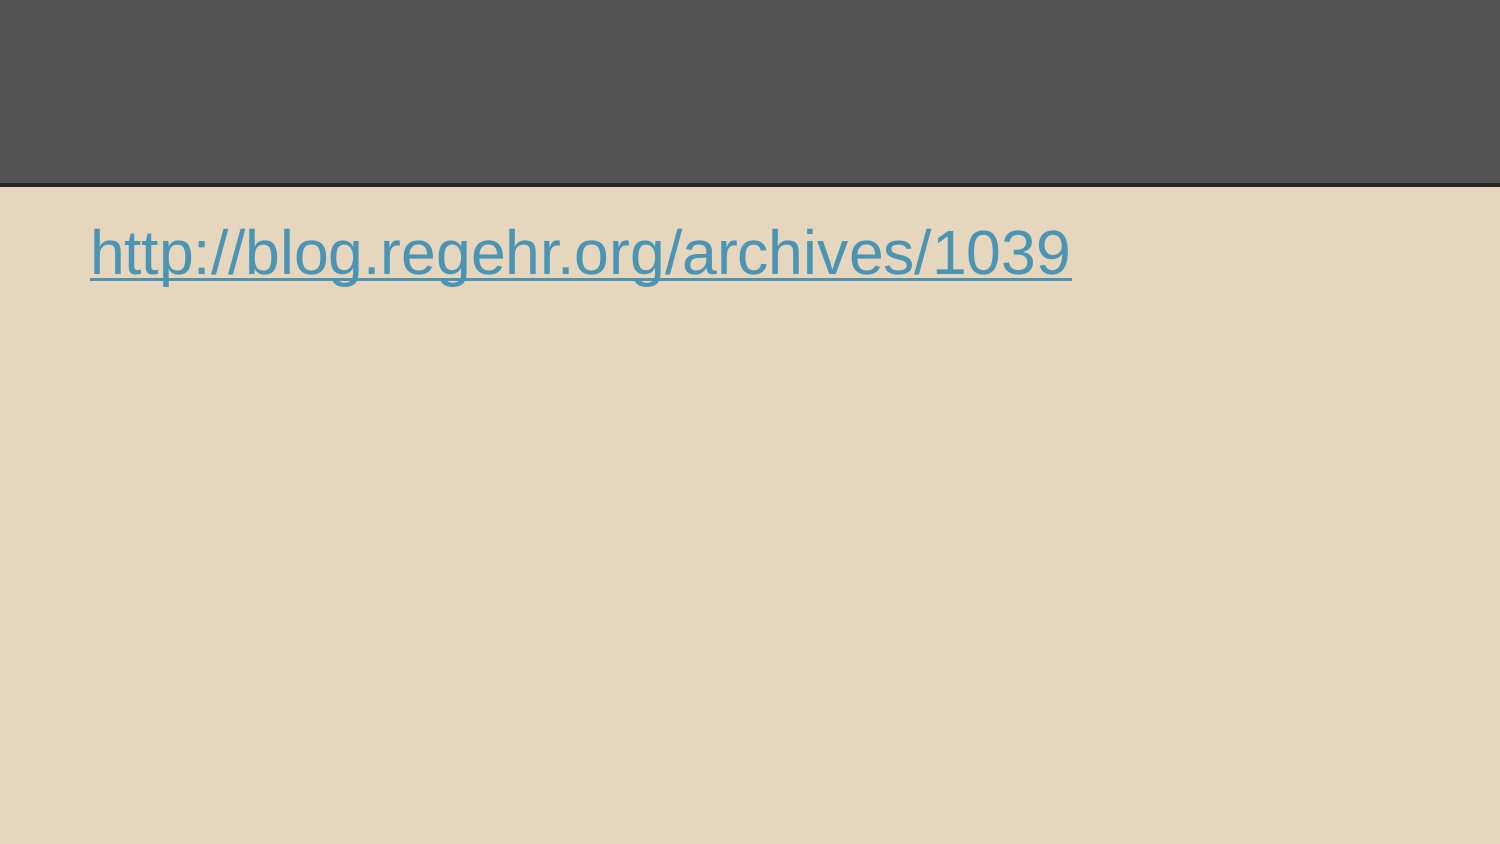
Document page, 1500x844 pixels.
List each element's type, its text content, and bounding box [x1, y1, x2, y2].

list http://blog.regehr.org/archives/1039 [75, 196, 1425, 808]
